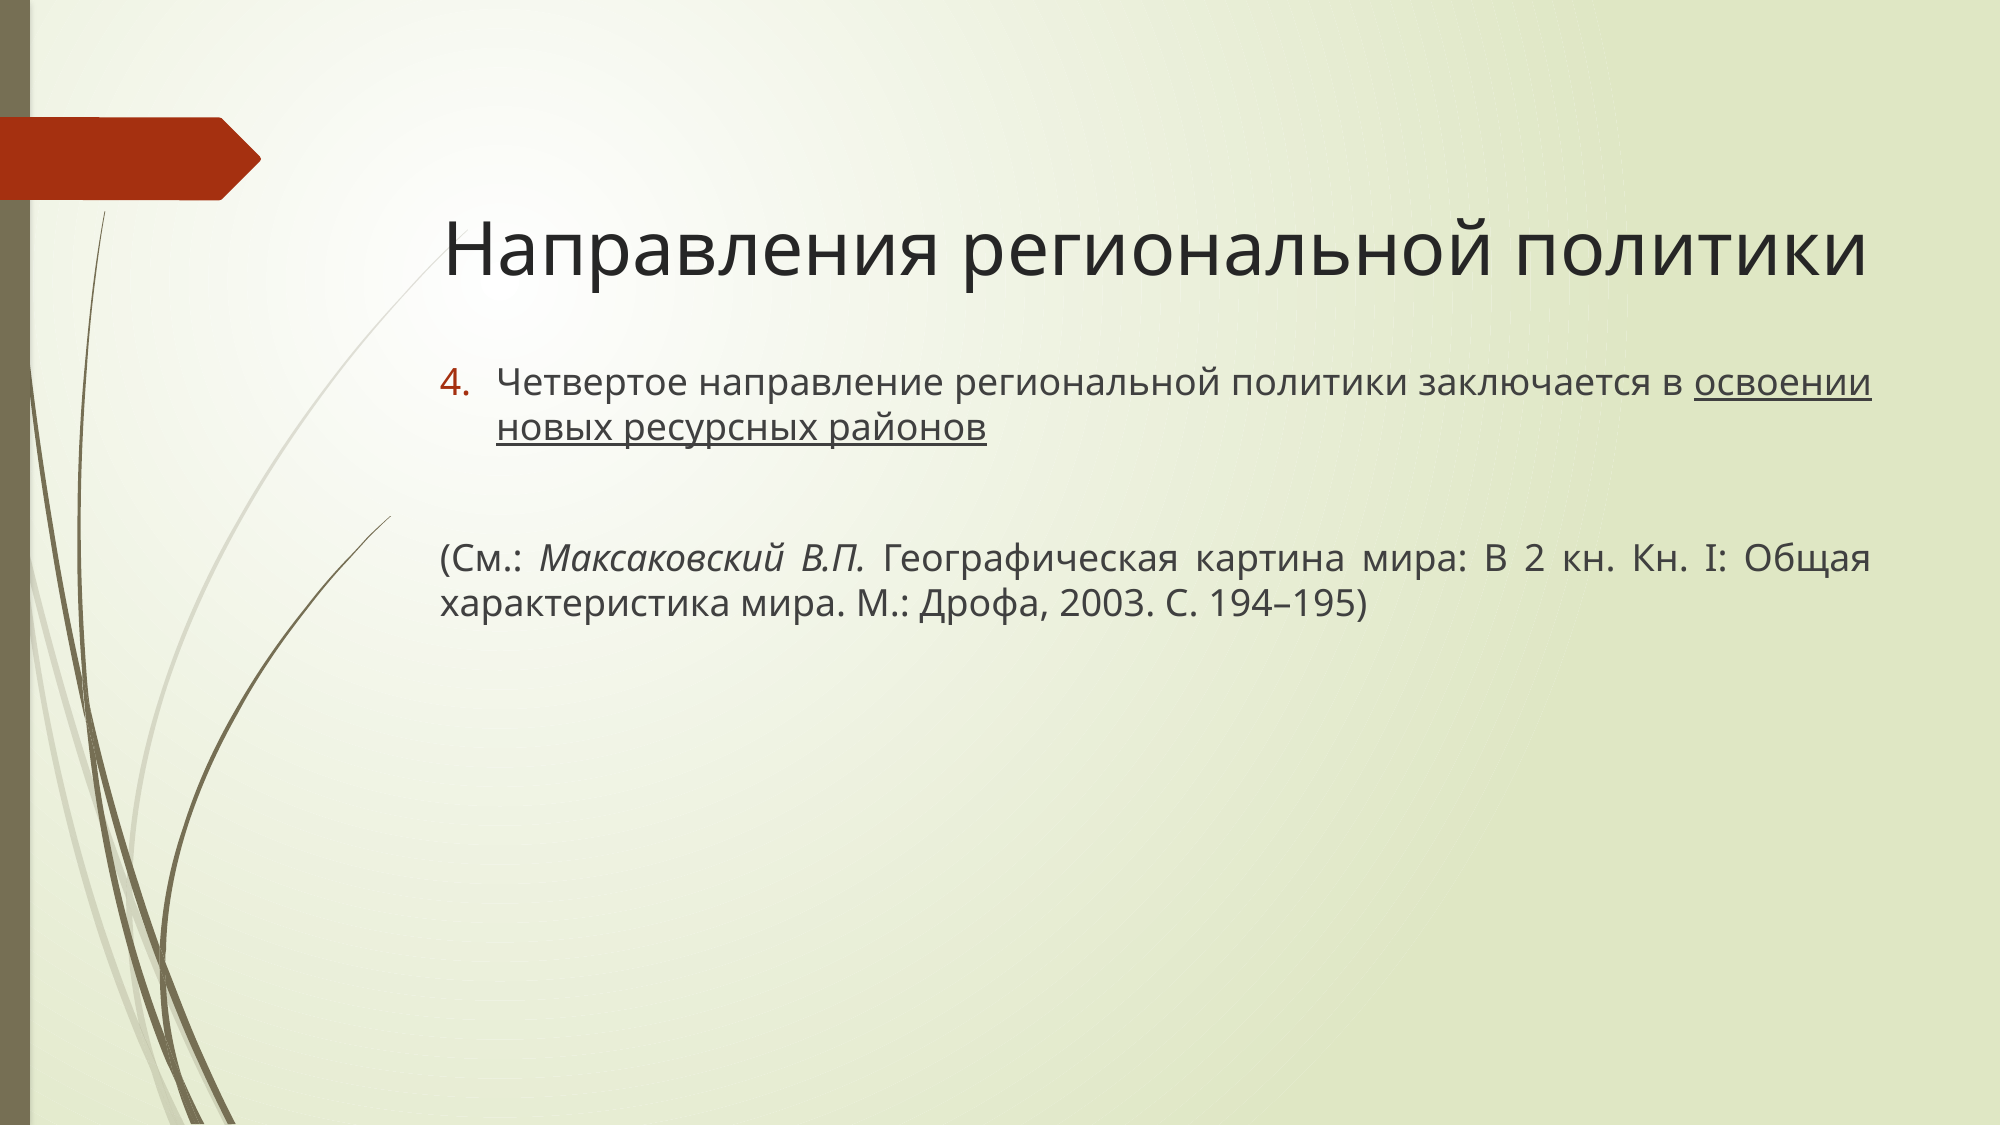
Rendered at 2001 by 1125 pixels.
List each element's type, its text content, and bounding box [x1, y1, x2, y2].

list Четвертое направление региональной политики заключается в освоении новых ресурсных районов (См.: Максаковский В.П. Географическая картина мира: В 2 кн. Кн. I: Общая характеристика мира. М.: Дрофа, 2003. С. 194–195) [424, 350, 1888, 970]
title Направления региональной политики [425, 102, 1888, 313]
